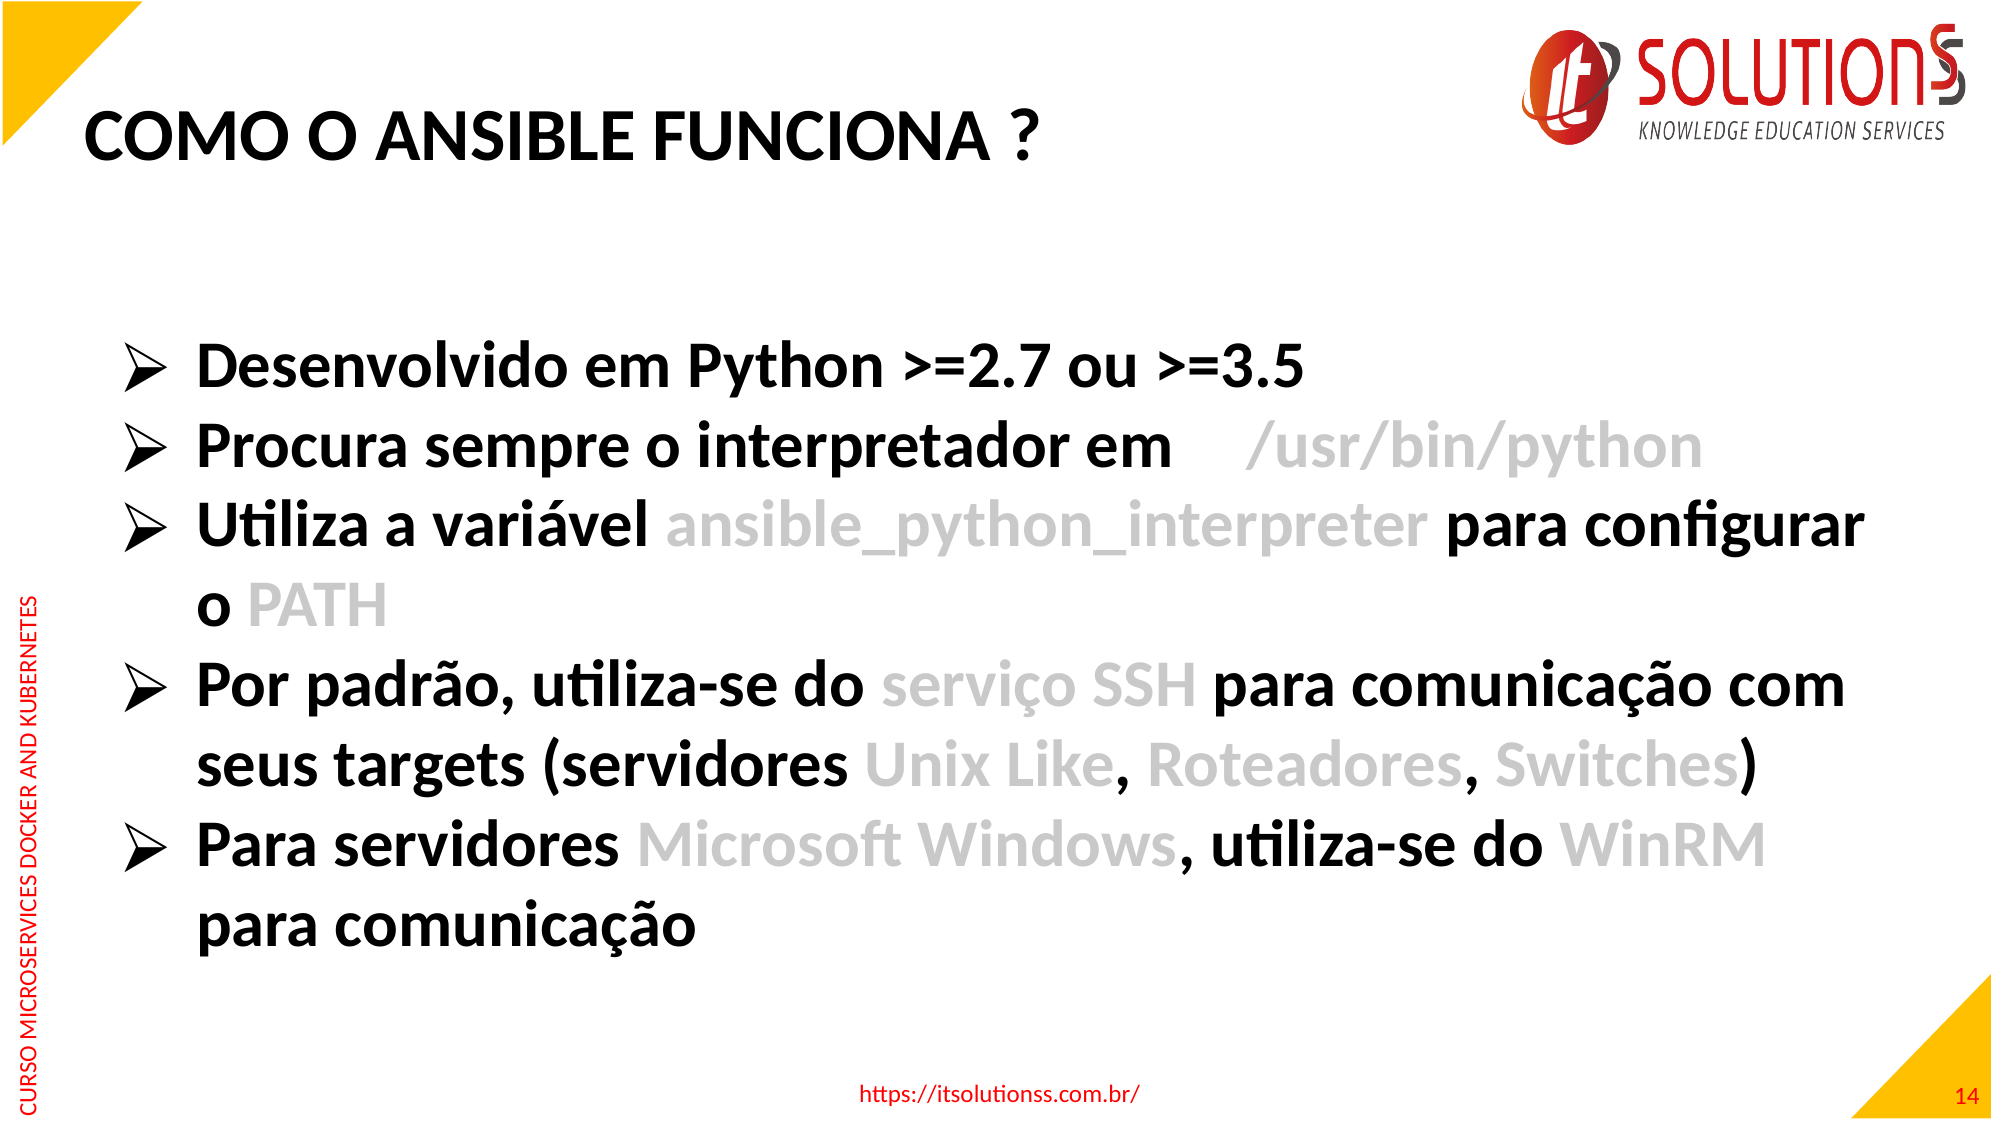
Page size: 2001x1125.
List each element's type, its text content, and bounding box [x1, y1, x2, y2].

text_box Desenvolvido em Python >=2.7 ou >=3.5 Procura sempre o interpretador em /usr/bin/python Utiliza a variável ansible_python_interpreter para configurar o PATH Por padrão, utiliza-se do serviço SSH para comunicação com seus targets (servidores Unix Like, Roteadores, Switches) Para servidores Microsoft Windows, utiliza-se do WinRM para comunicação [106, 312, 1894, 968]
slide_number 14 [1544, 1065, 1995, 1125]
footer https://itsolutionss.com.br/ [662, 1062, 1338, 1123]
text_box COMO O ANSIBLE FUNCIONA ? [69, 77, 1511, 273]
picture [1518, 22, 1969, 146]
